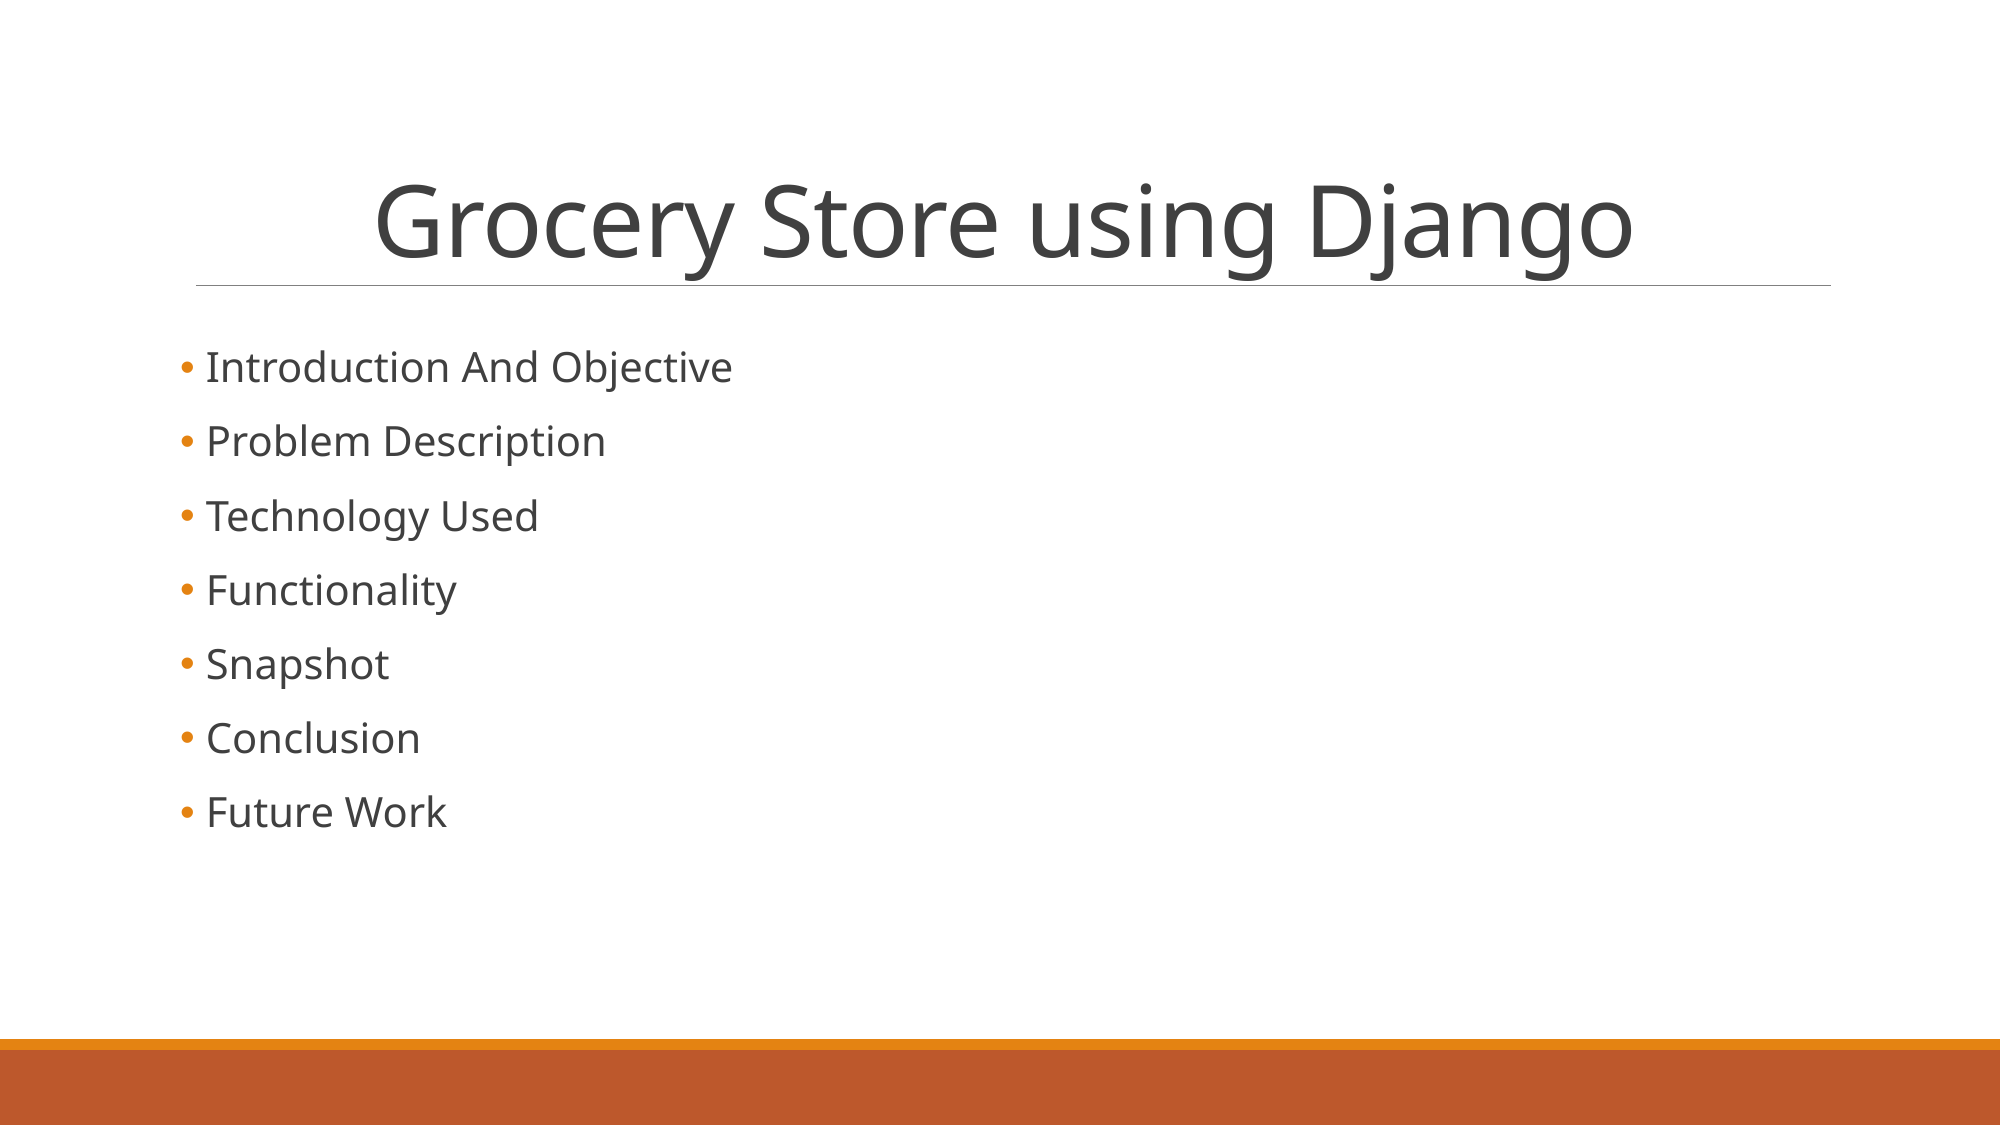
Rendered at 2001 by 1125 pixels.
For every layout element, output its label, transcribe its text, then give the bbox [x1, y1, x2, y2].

list Introduction And Objective Problem Description Technology Used Functionality Snapshot Conclusion Future Work [180, 339, 1830, 1000]
title Grocery Store using Django [180, 47, 1830, 285]
